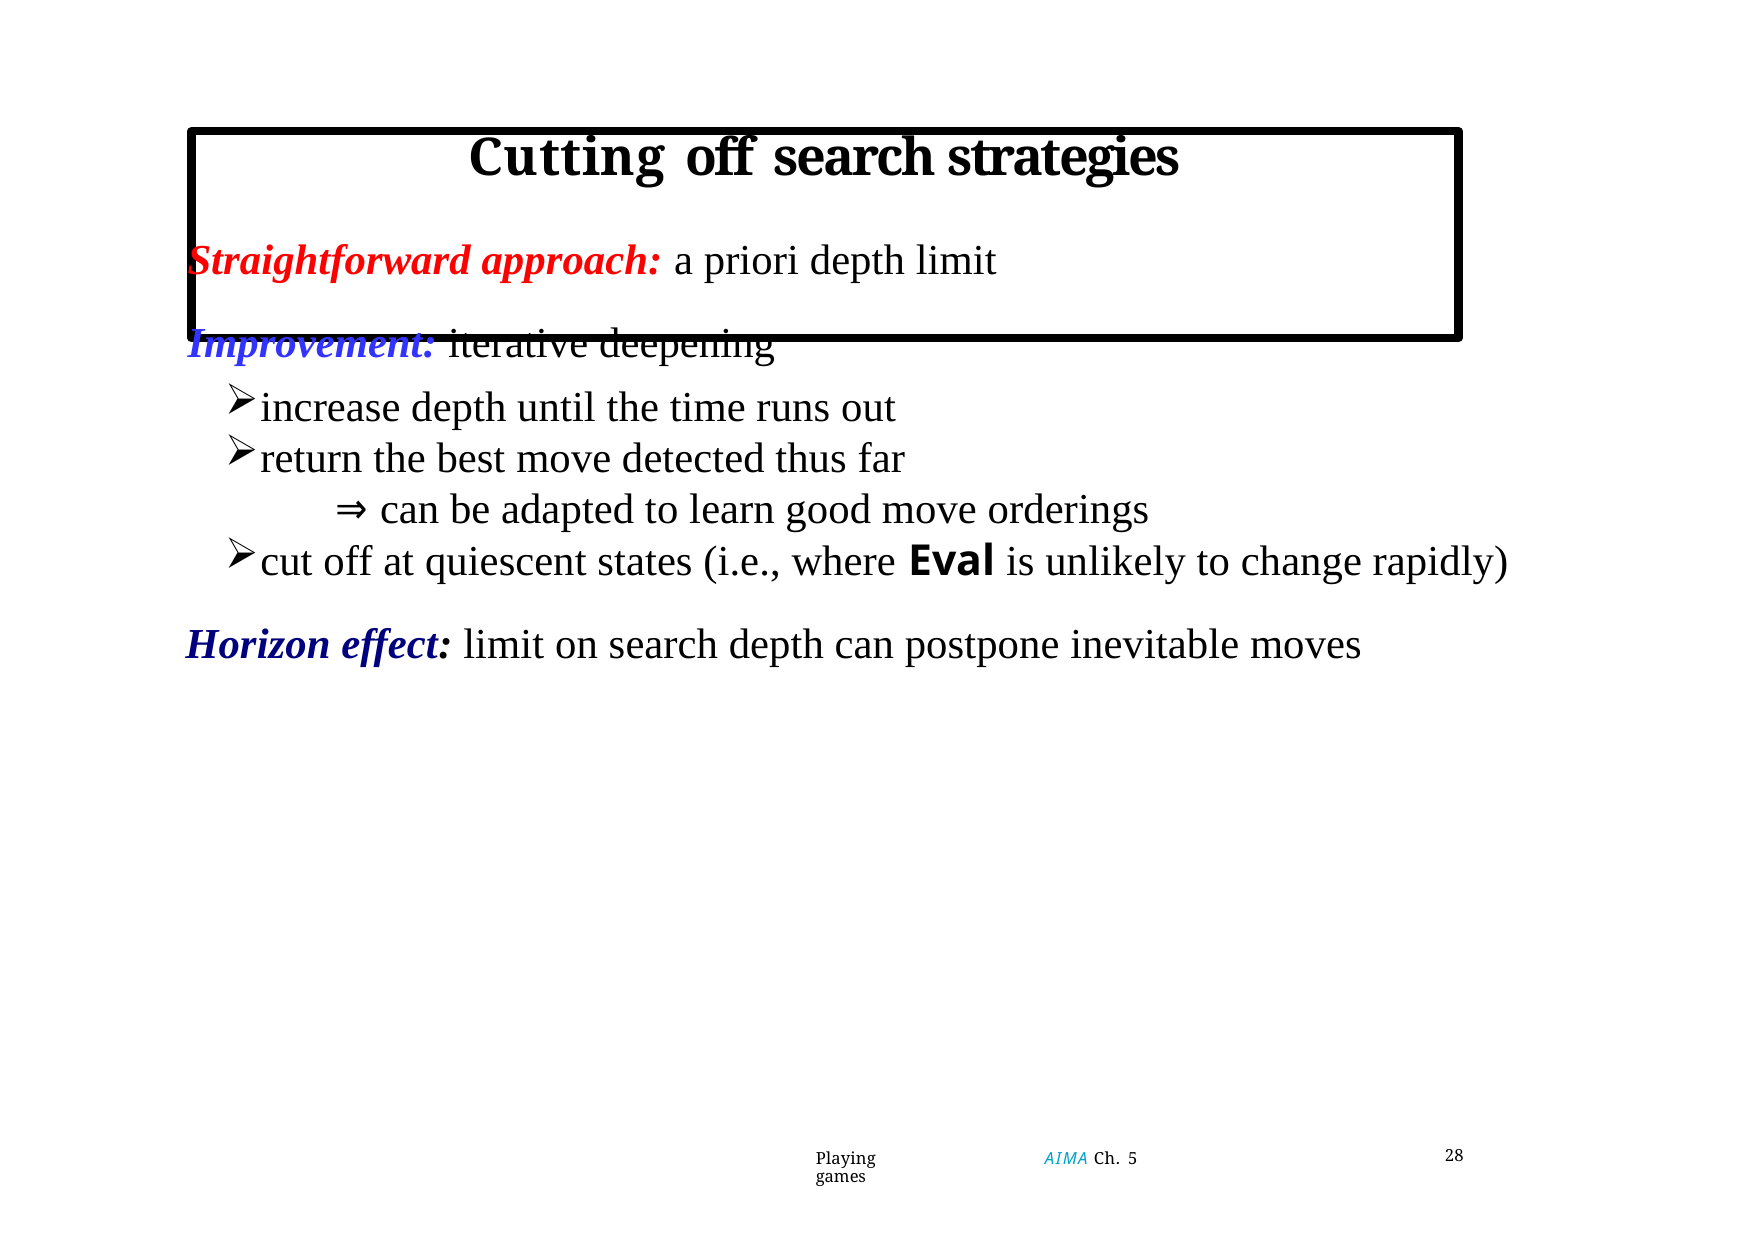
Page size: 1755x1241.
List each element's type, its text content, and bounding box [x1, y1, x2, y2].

title Cutting off search strategies [191, 131, 1459, 229]
text_box Playing games [813, 1149, 930, 1186]
slide_number 28 [1438, 1149, 1471, 1241]
text_box Straightforward approach: a priori depth limit Improvement: iterative deepening increase depth until the time runs out return the best move detected thus far ⇒ can be adapted to learn good move orderings cut off at quiescent states (i.e., where Eval is unlikely to change rapidly) Horizon effect: limit on search depth can postpone inevitable moves [185, 229, 1565, 668]
footer AIMA Ch. 5 [1043, 1149, 1147, 1241]
